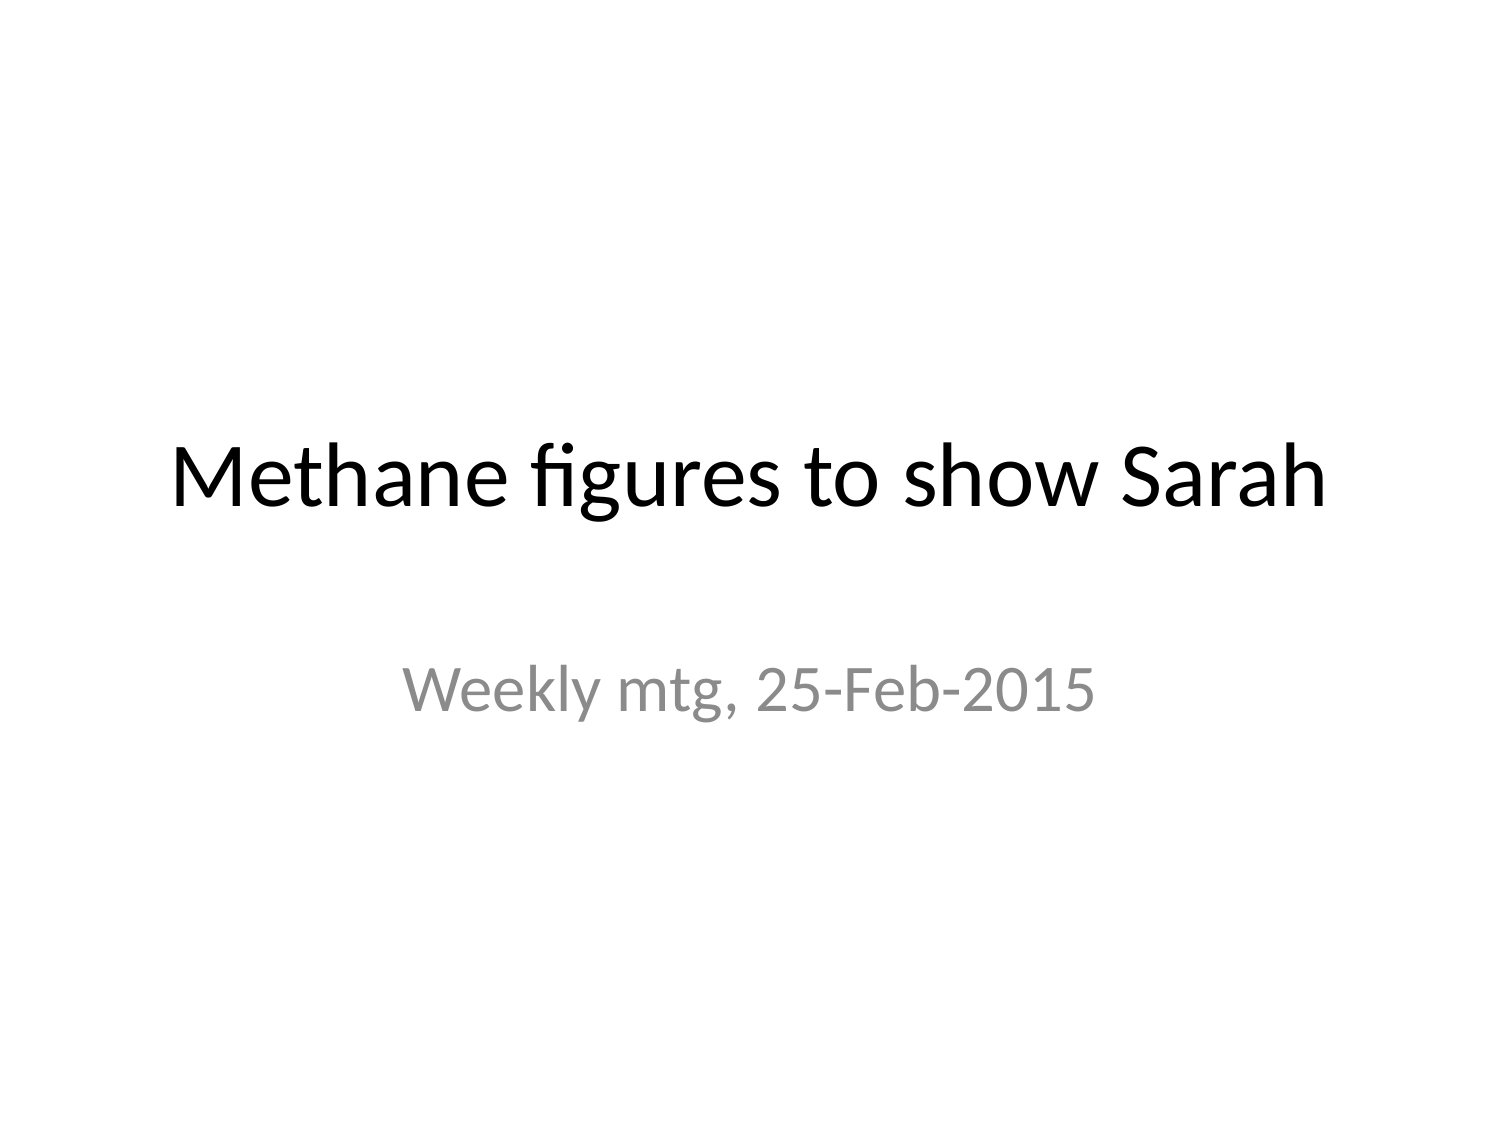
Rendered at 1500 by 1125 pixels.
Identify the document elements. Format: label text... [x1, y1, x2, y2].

subtitle Weekly mtg, 25-Feb-2015 [225, 637, 1275, 925]
title Methane figures to show Sarah [112, 349, 1388, 591]
